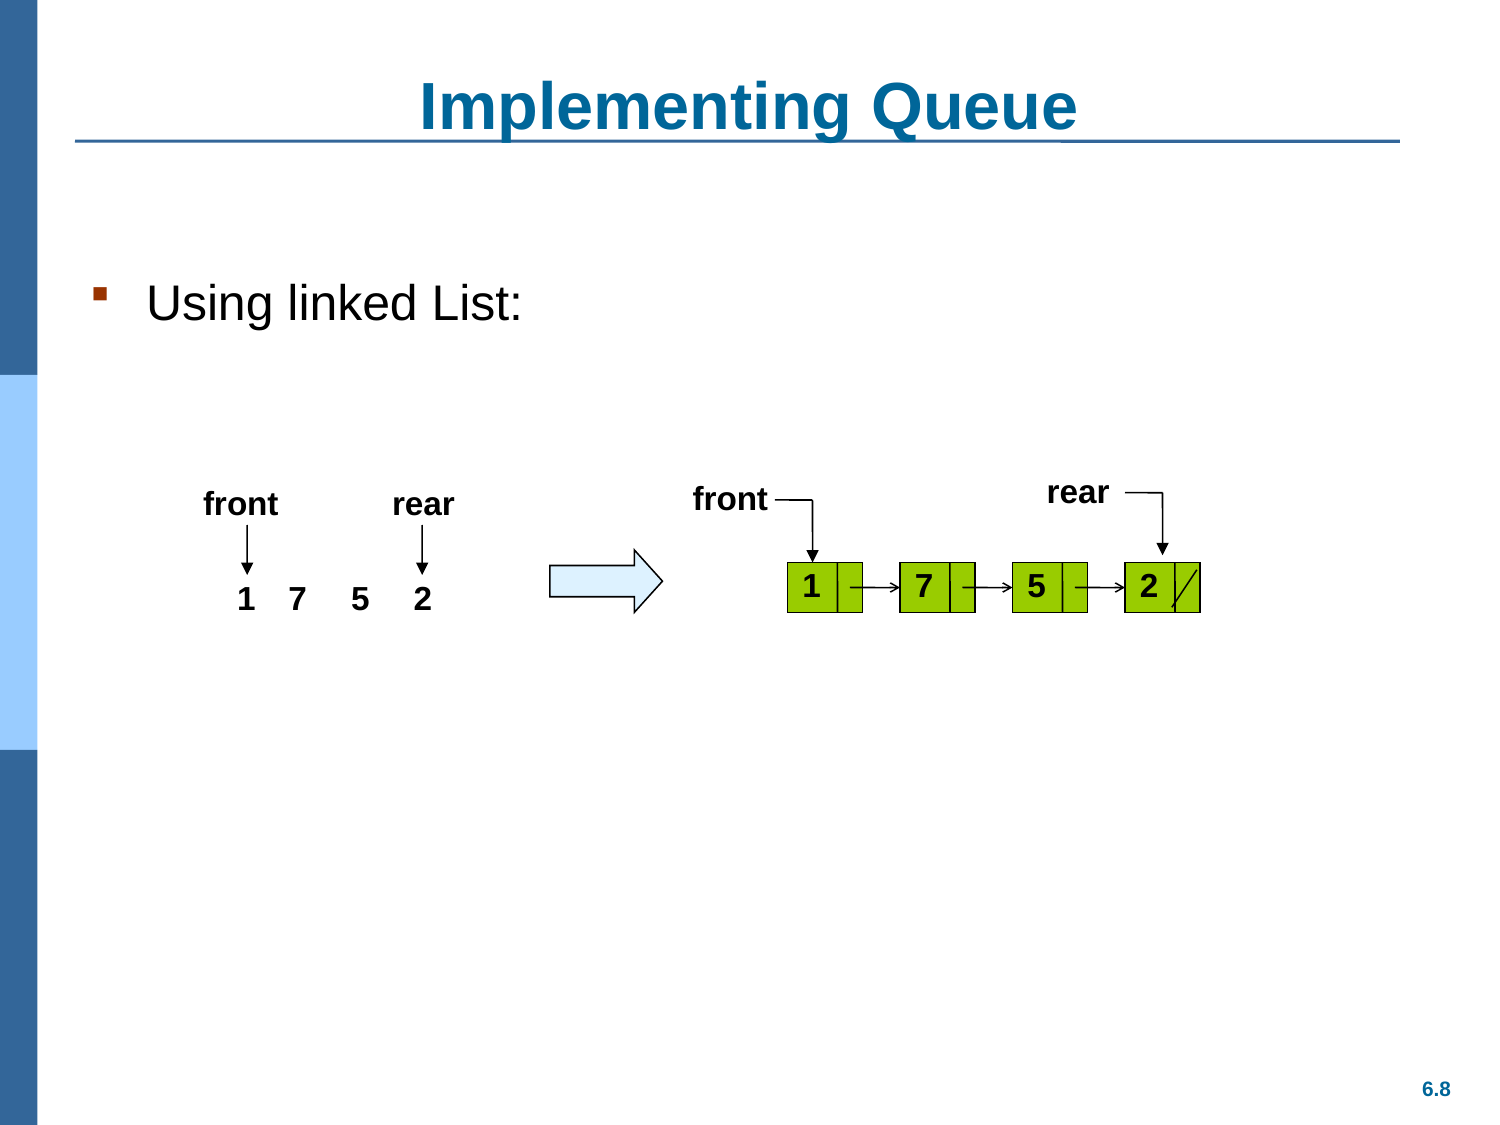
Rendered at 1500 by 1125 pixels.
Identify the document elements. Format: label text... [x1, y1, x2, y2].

text_box [1074, 582, 1124, 593]
text_box 5 [336, 569, 385, 625]
text_box 7 [273, 569, 322, 625]
text_box [549, 549, 663, 613]
title Implementing Queue [74, 59, 1425, 150]
text_box [240, 524, 254, 575]
list Using linked List: [74, 262, 1425, 388]
text_box [1063, 562, 1088, 613]
text_box rear [1031, 462, 1125, 518]
text_box [963, 562, 975, 587]
text_box [806, 499, 819, 555]
text_box 2 [398, 569, 447, 625]
text_box [415, 524, 429, 575]
text_box [1124, 562, 1200, 613]
text_box [1156, 492, 1169, 556]
text_box 1 [222, 569, 271, 625]
text_box [962, 582, 1012, 593]
text_box 2 [1124, 557, 1172, 612]
text_box [951, 588, 975, 613]
text_box rear [377, 474, 471, 530]
text_box front [188, 474, 294, 530]
text_box [1012, 562, 1062, 613]
text_box 7 [901, 557, 963, 612]
text_box front [677, 469, 784, 525]
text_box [787, 557, 901, 613]
text_box 5 [1012, 557, 1054, 612]
